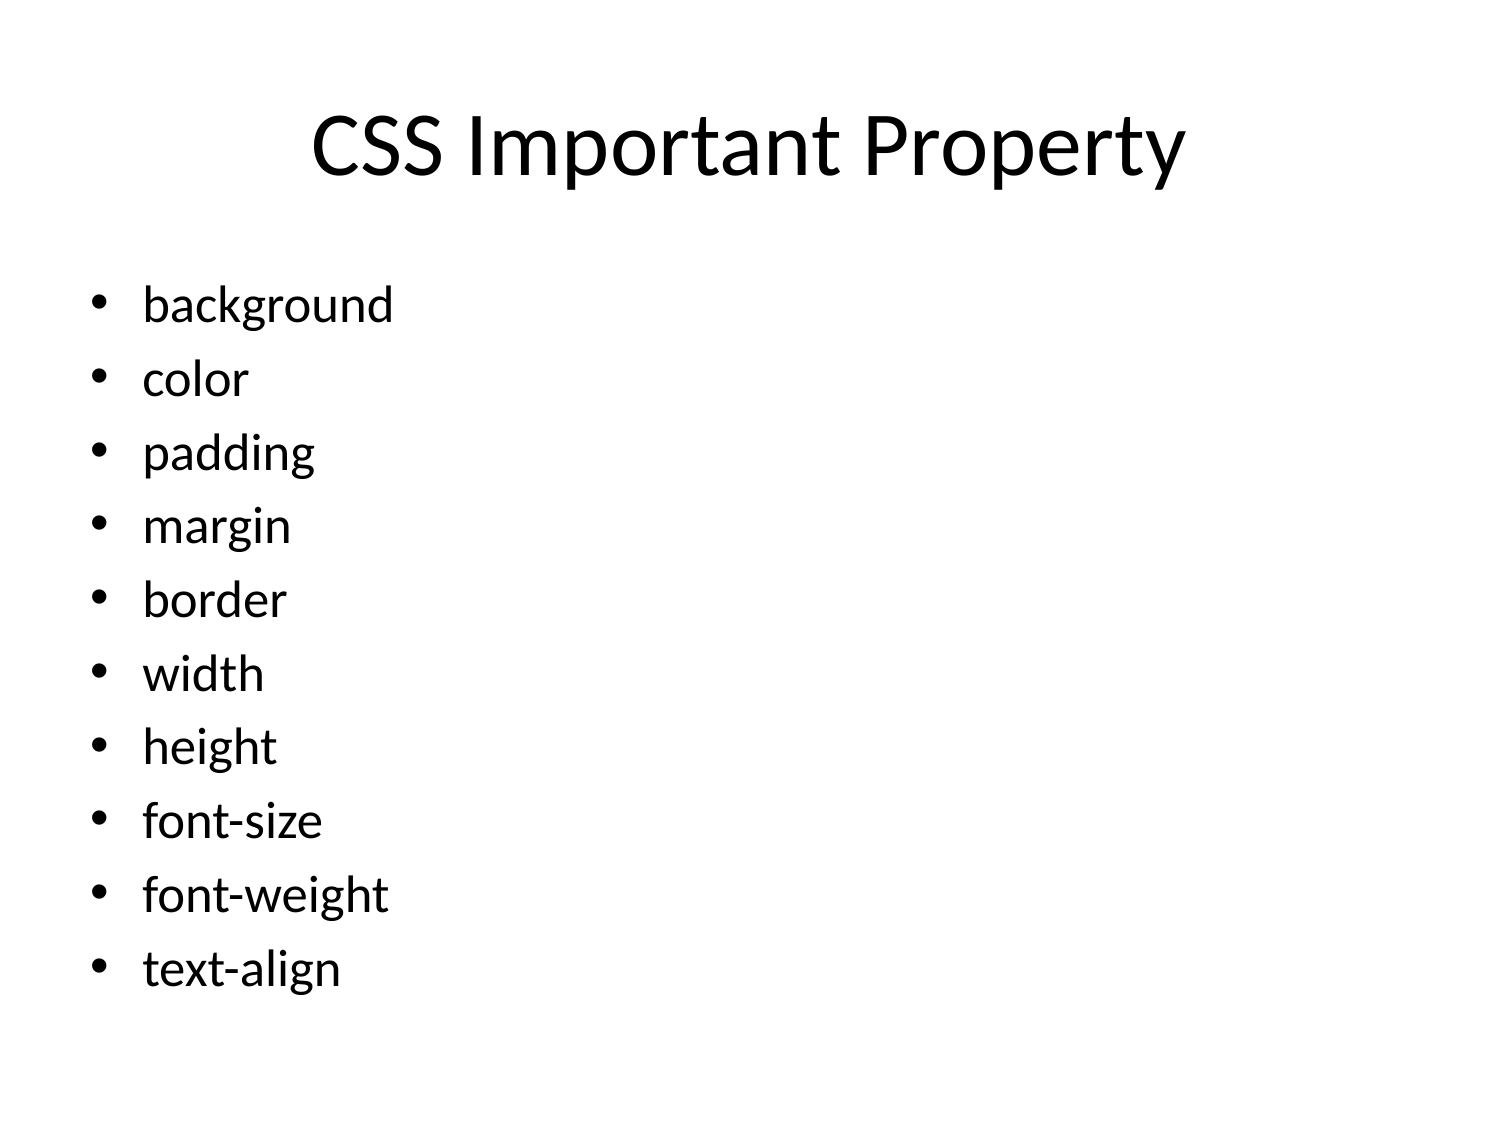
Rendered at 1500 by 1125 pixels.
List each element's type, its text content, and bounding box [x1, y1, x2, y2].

title CSS Important Property [75, 45, 1425, 233]
list background color padding margin border width height font-size font-weight text-align [75, 262, 1425, 1005]
